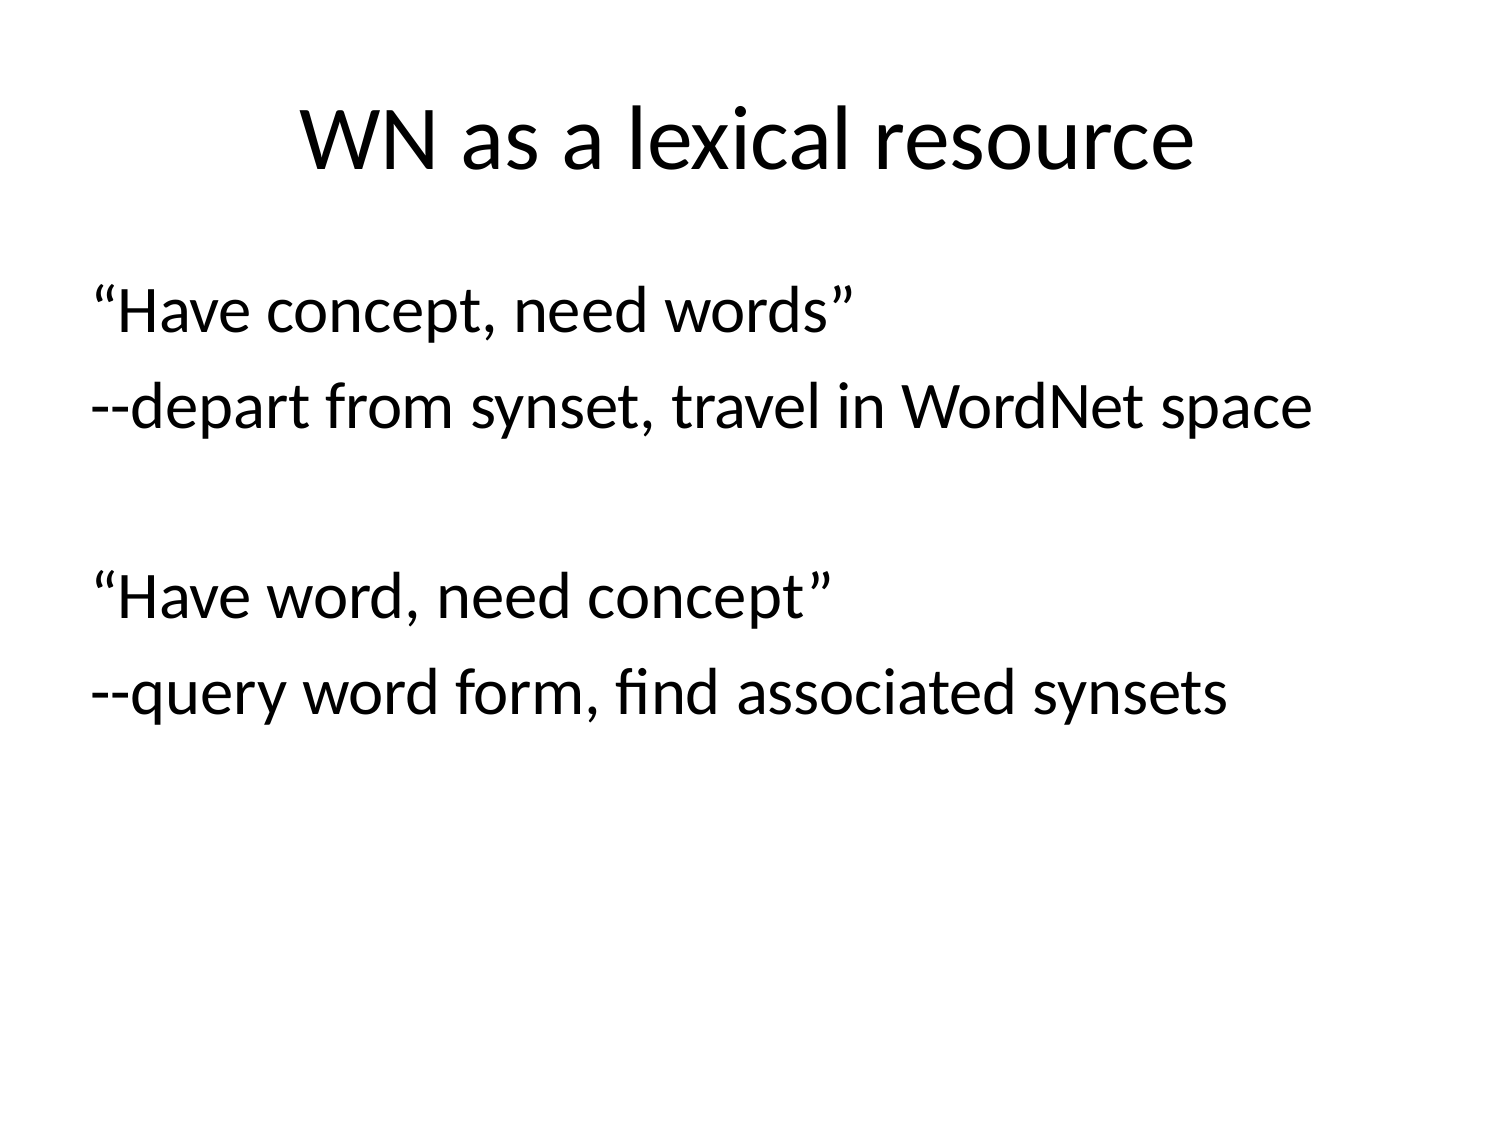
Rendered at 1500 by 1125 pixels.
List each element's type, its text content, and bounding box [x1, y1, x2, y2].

title WN as a lexical resource [297, 75, 1204, 247]
text_box “Have concept, need words” --depart from synset, travel in WordNet space “Have word, need concept” --query word form, find associated synsets [87, 247, 1329, 728]
